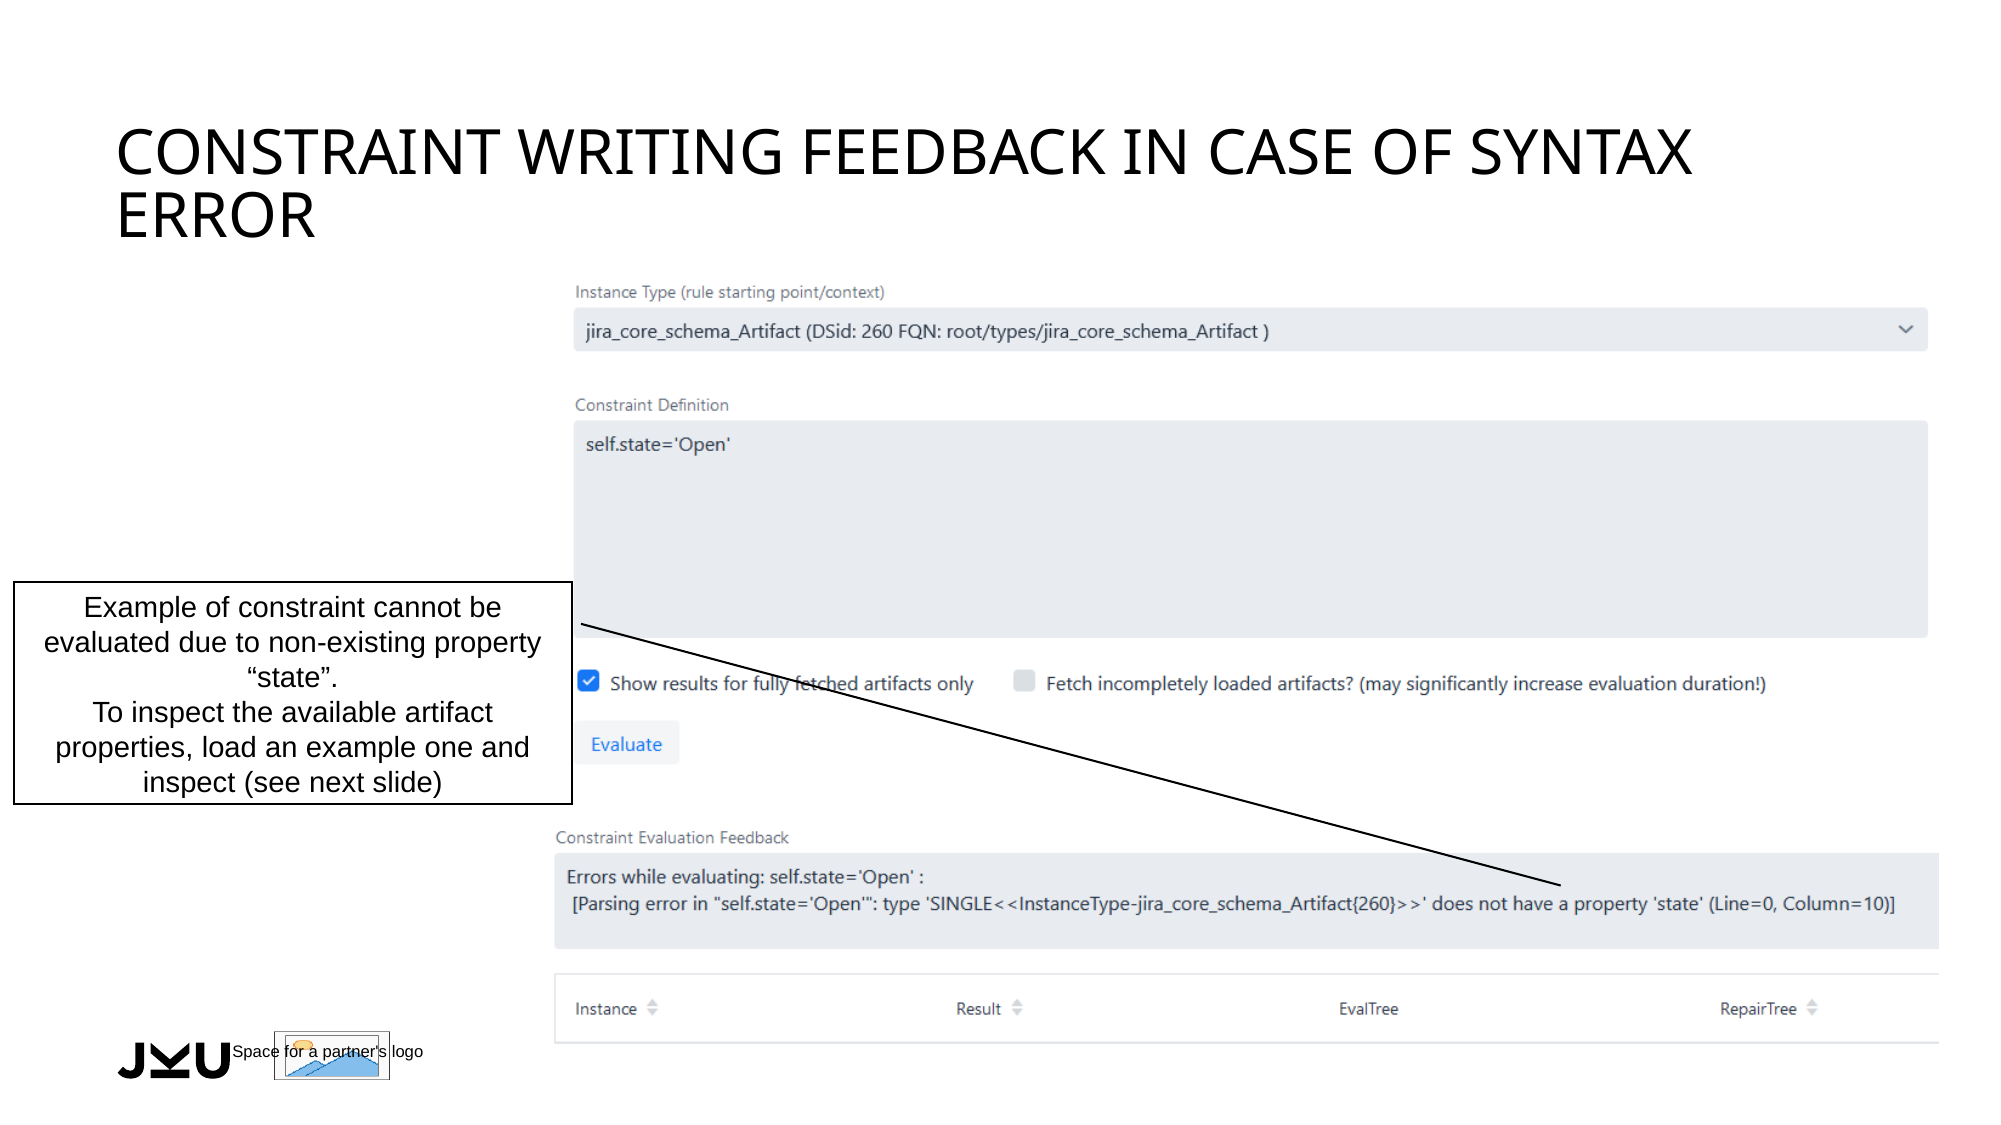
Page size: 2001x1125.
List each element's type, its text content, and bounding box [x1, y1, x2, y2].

text_box Example of constraint cannot be evaluated due to non-existing property “state”. To inspect the available artifact properties, load an example one and inspect (see next slide) [13, 581, 552, 805]
title Constraint Writing FEEDBACK IN CASE OF SYNTAX ERROR [100, 117, 1881, 262]
picture [270, 1029, 395, 1082]
picture [552, 259, 1939, 1084]
